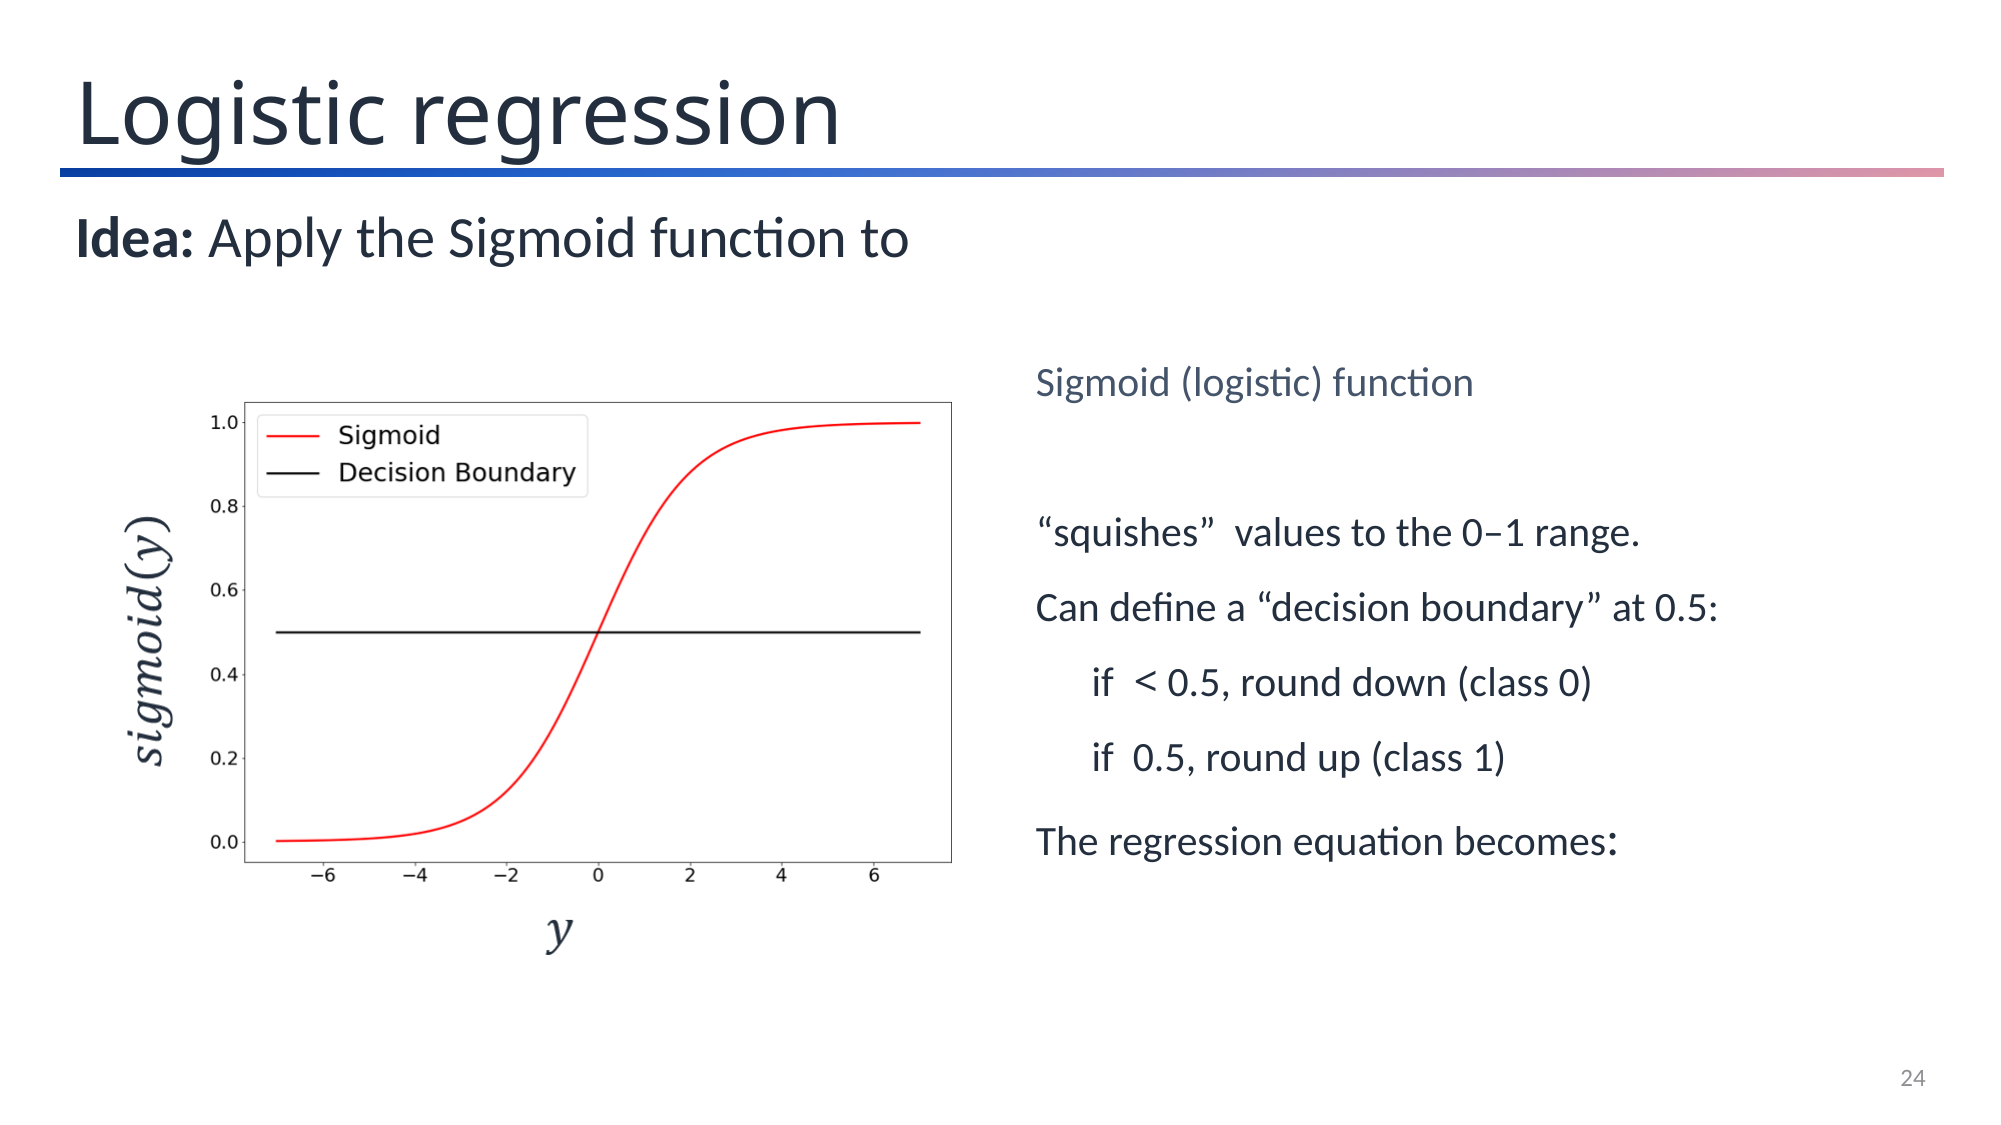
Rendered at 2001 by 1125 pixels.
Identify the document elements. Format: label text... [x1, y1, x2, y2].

picture [60, 168, 1944, 177]
slide_number 24 [1861, 1057, 1941, 1095]
title Logistic regression [60, 49, 1941, 170]
picture [115, 396, 957, 973]
